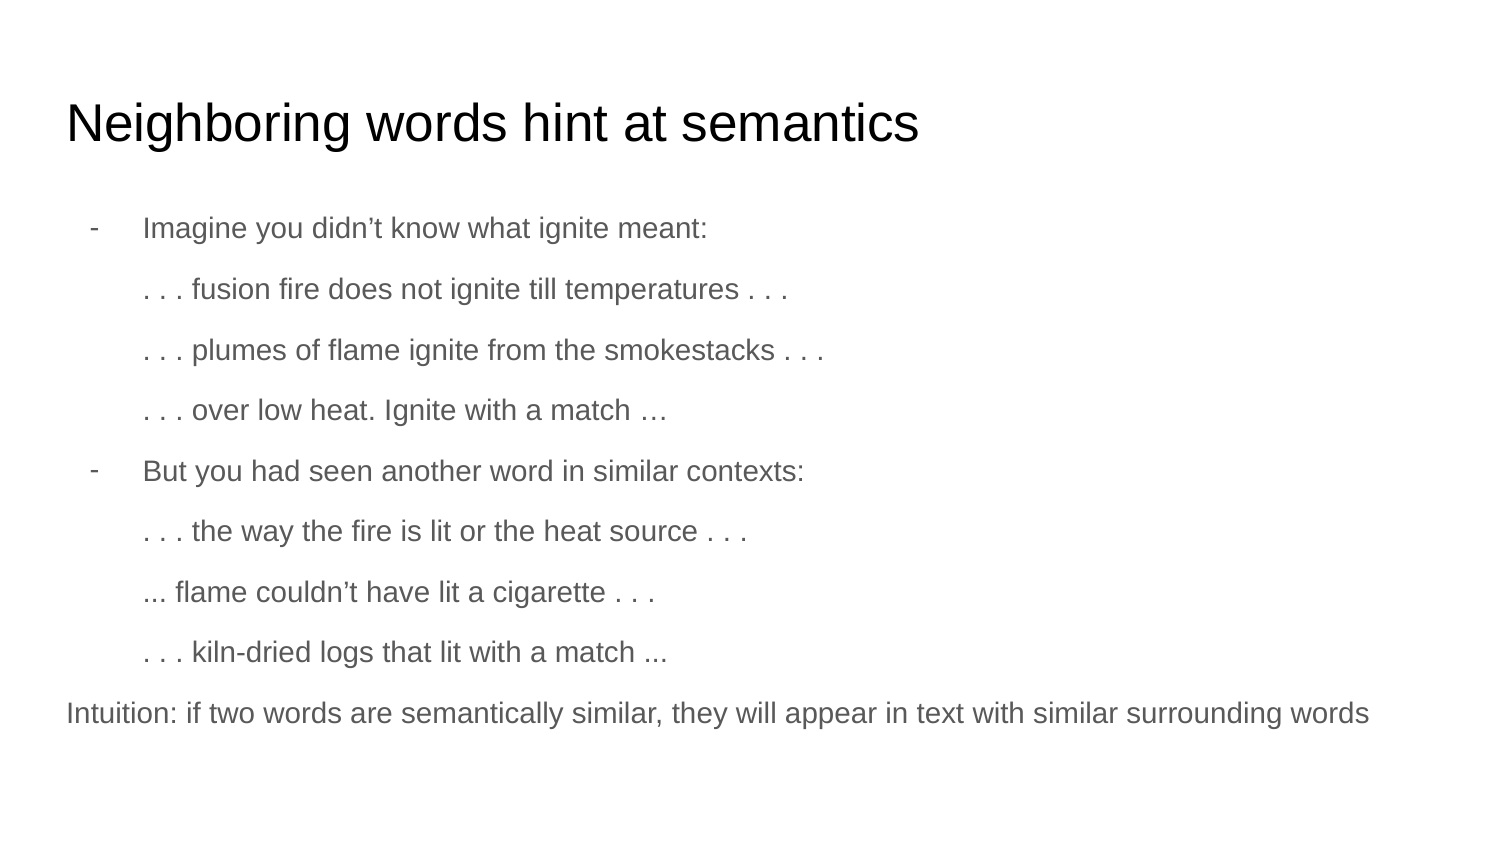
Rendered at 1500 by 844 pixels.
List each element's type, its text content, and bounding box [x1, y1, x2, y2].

title Neighboring words hint at semantics [51, 72, 1449, 167]
list Imagine you didn’t know what ignite meant: . . . fusion fire does not ignite till temperatures . . . . . . plumes of flame ignite from the smokestacks . . . . . . over low heat. Ignite with a match … But you had seen another word in similar contexts: . . . the way the fire is lit or the heat source . . . ... flame couldn’t have lit a cigarette . . . . . . kiln-dried logs that lit with a match ... Intuition: if two words are semantically similar, they will appear in text with similar surrounding words [51, 189, 1449, 750]
